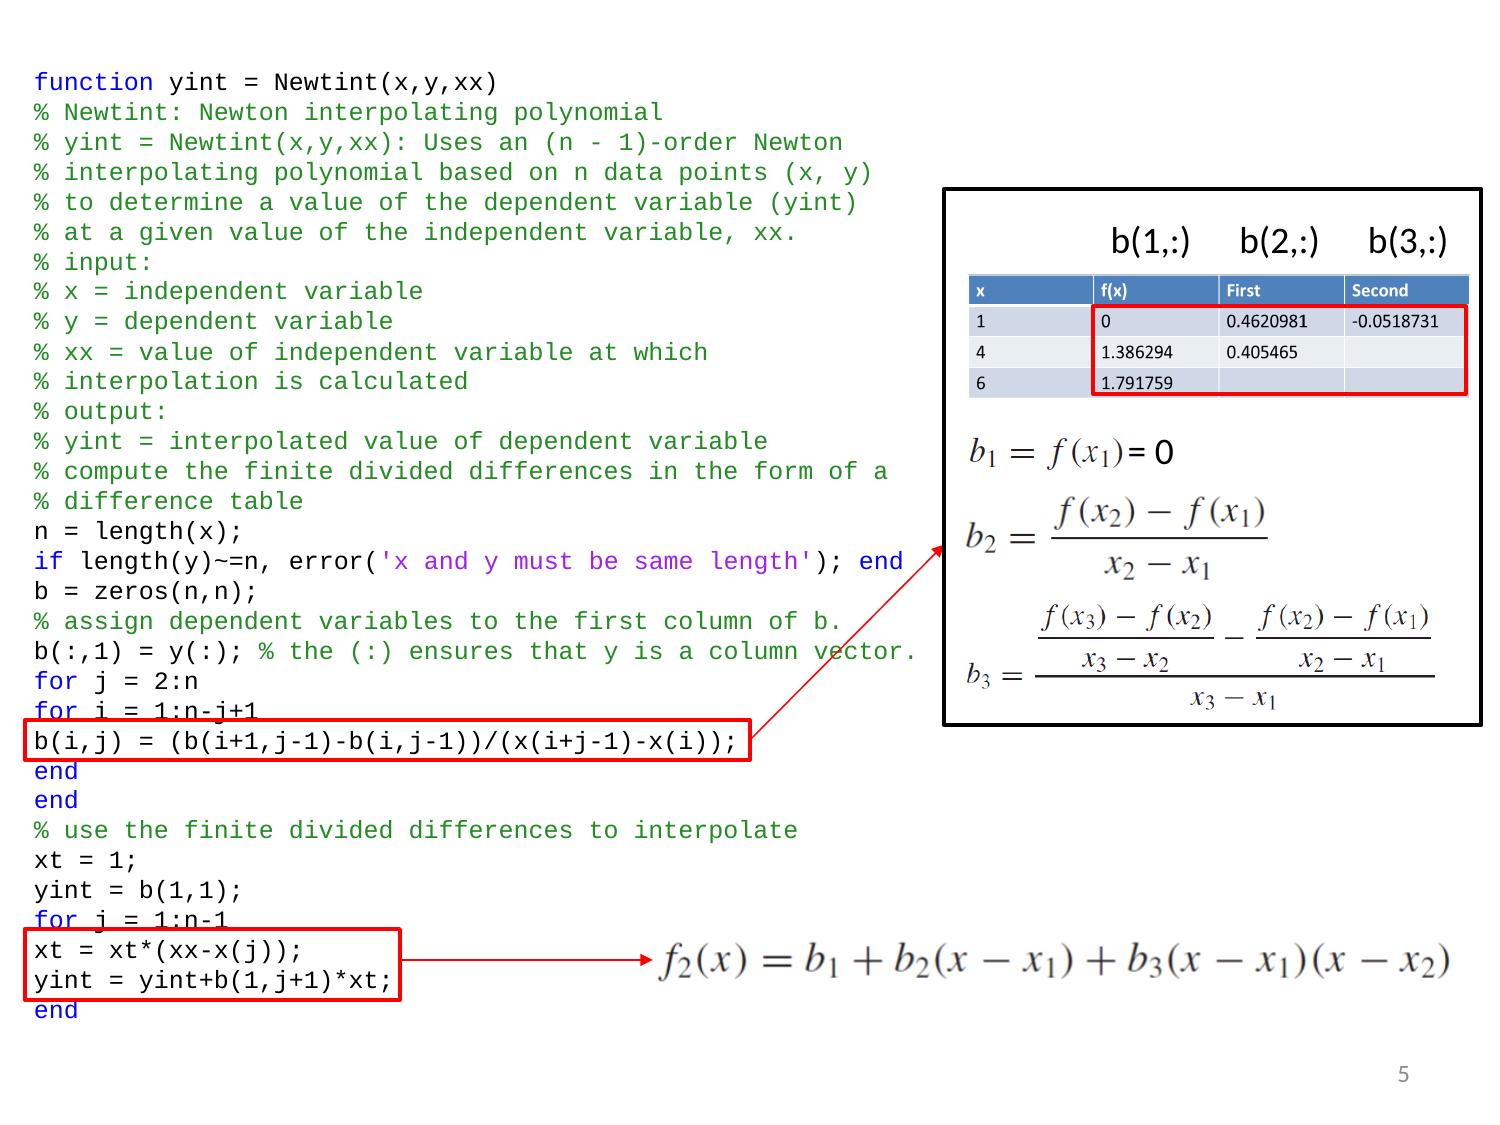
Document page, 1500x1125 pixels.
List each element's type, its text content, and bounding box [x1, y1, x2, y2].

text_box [749, 550, 938, 741]
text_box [943, 188, 1481, 741]
picture [652, 922, 1462, 998]
slide_number 5 [1074, 1042, 1425, 1103]
text_box [23, 718, 752, 762]
text_box function yint = Newtint(x,y,xx) % Newtint: Newton interpolating polynomial % yint = Newtint(x,y,xx): Uses an (n - 1)-order Newton % interpolating polynomial based on n data points (x, y) % to determine a value of the dependent variable (yint) % at a given value of the independent variable, xx. % input: % x = independent variable % y = dependent variable % xx = value of independent variable at which % interpolation is calculated % output: % yint = interpolated value of dependent variable % compute the finite divided differences in the form of a % difference table n = length(x); if length(y)~=n, error('x and y must be same length'); end b = zeros(n,n); % assign dependent variables to the first column of b. b(:,1) = y(:); % the (:) ensures that y is a column vector. for j = 2:n for i = 1:n-j+1 b(i,j) = (b(i+1,j-1)-b(i,j-1))/(x(i+j-1)-x(i)); end end % use the finite divided differences to interpolate xt = 1; yint = b(1,1); for j = 1:n-1 xt = xt*(xx-x(j)); yint = yint+b(1,j+1)*xt; end [19, 58, 945, 1031]
text_box [23, 927, 402, 1002]
